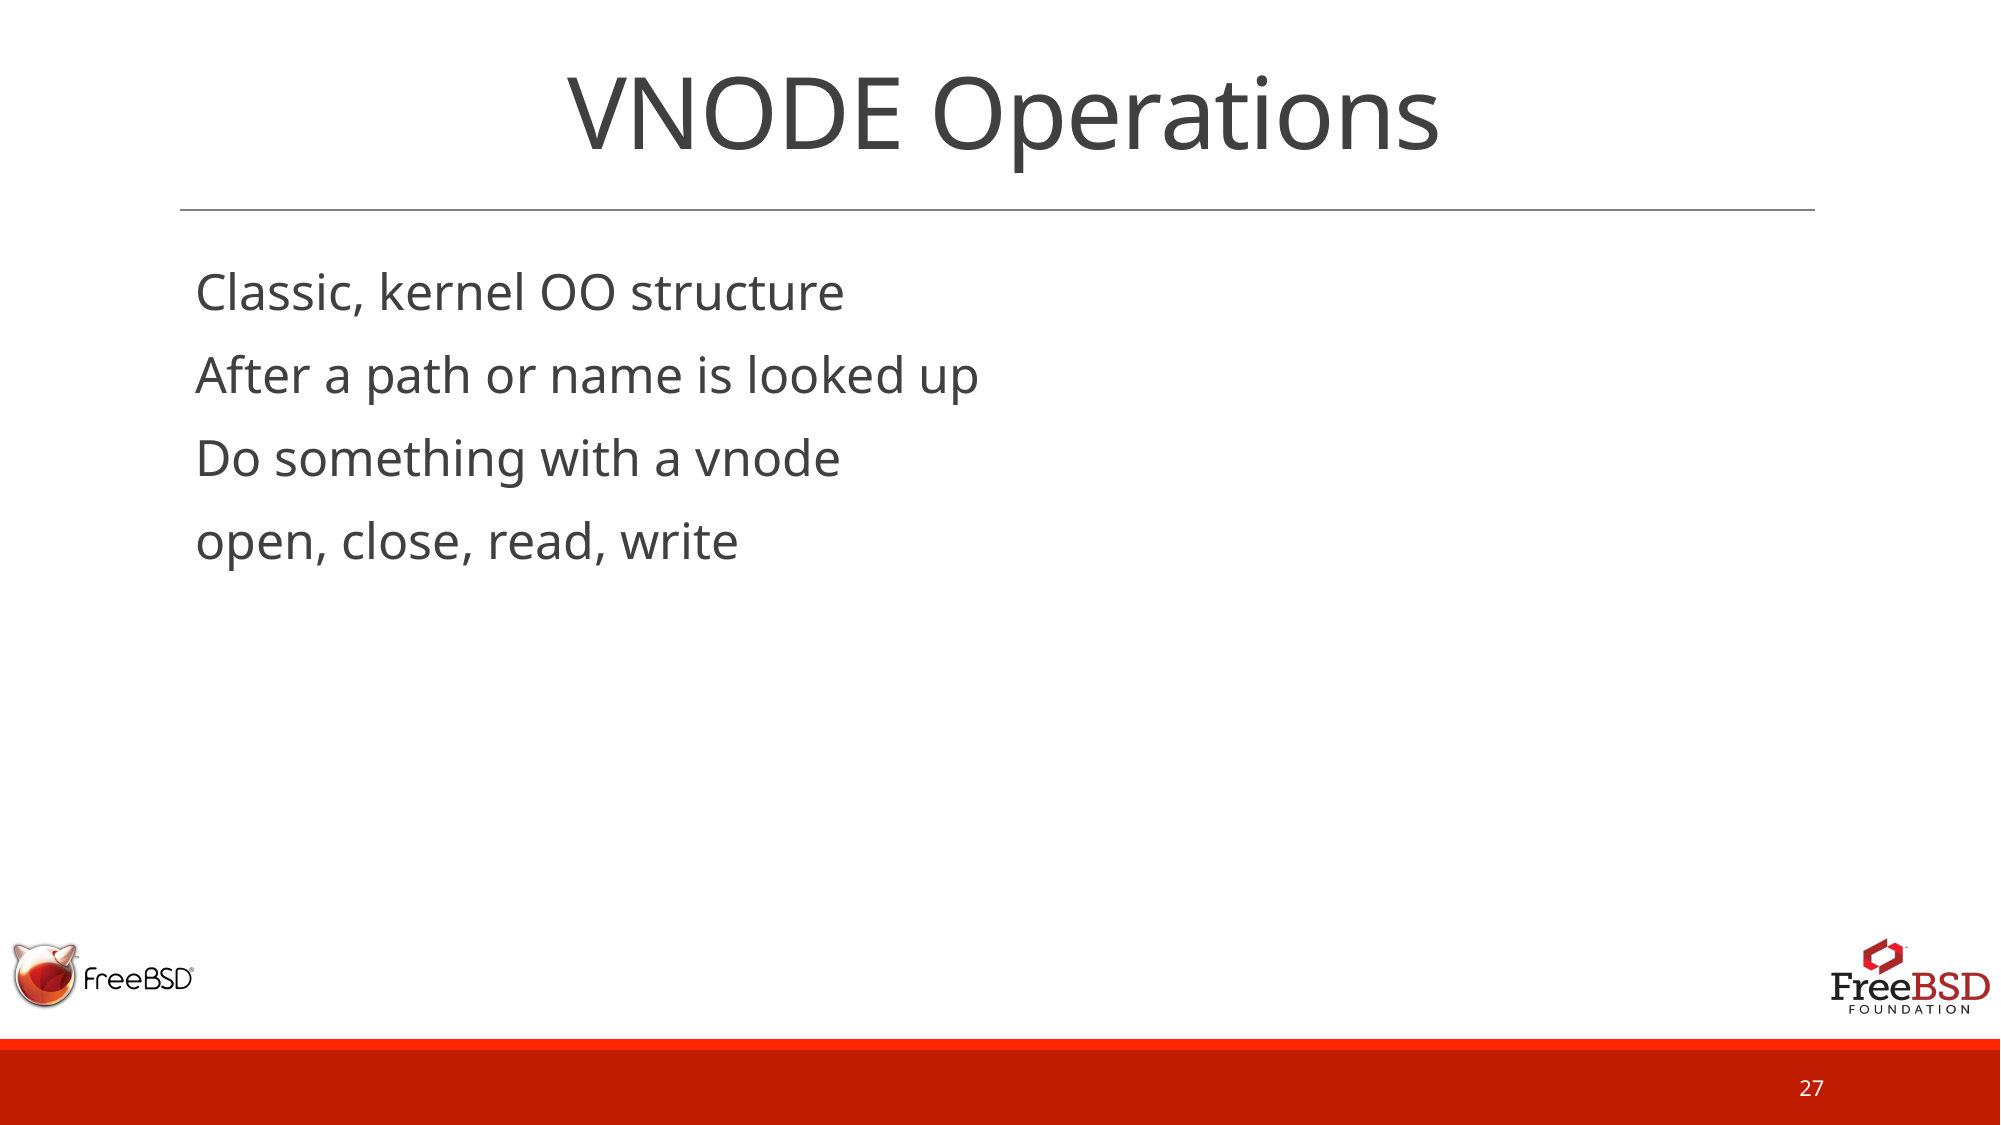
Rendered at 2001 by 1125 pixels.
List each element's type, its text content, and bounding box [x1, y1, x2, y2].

title VNODE Operations [180, 47, 1830, 191]
list Classic, kernel OO structure After a path or name is looked up Do something with a vnode open, close, read, write [180, 259, 1830, 963]
slide_number 27 [1624, 1059, 1840, 1120]
picture [0, 931, 194, 1021]
